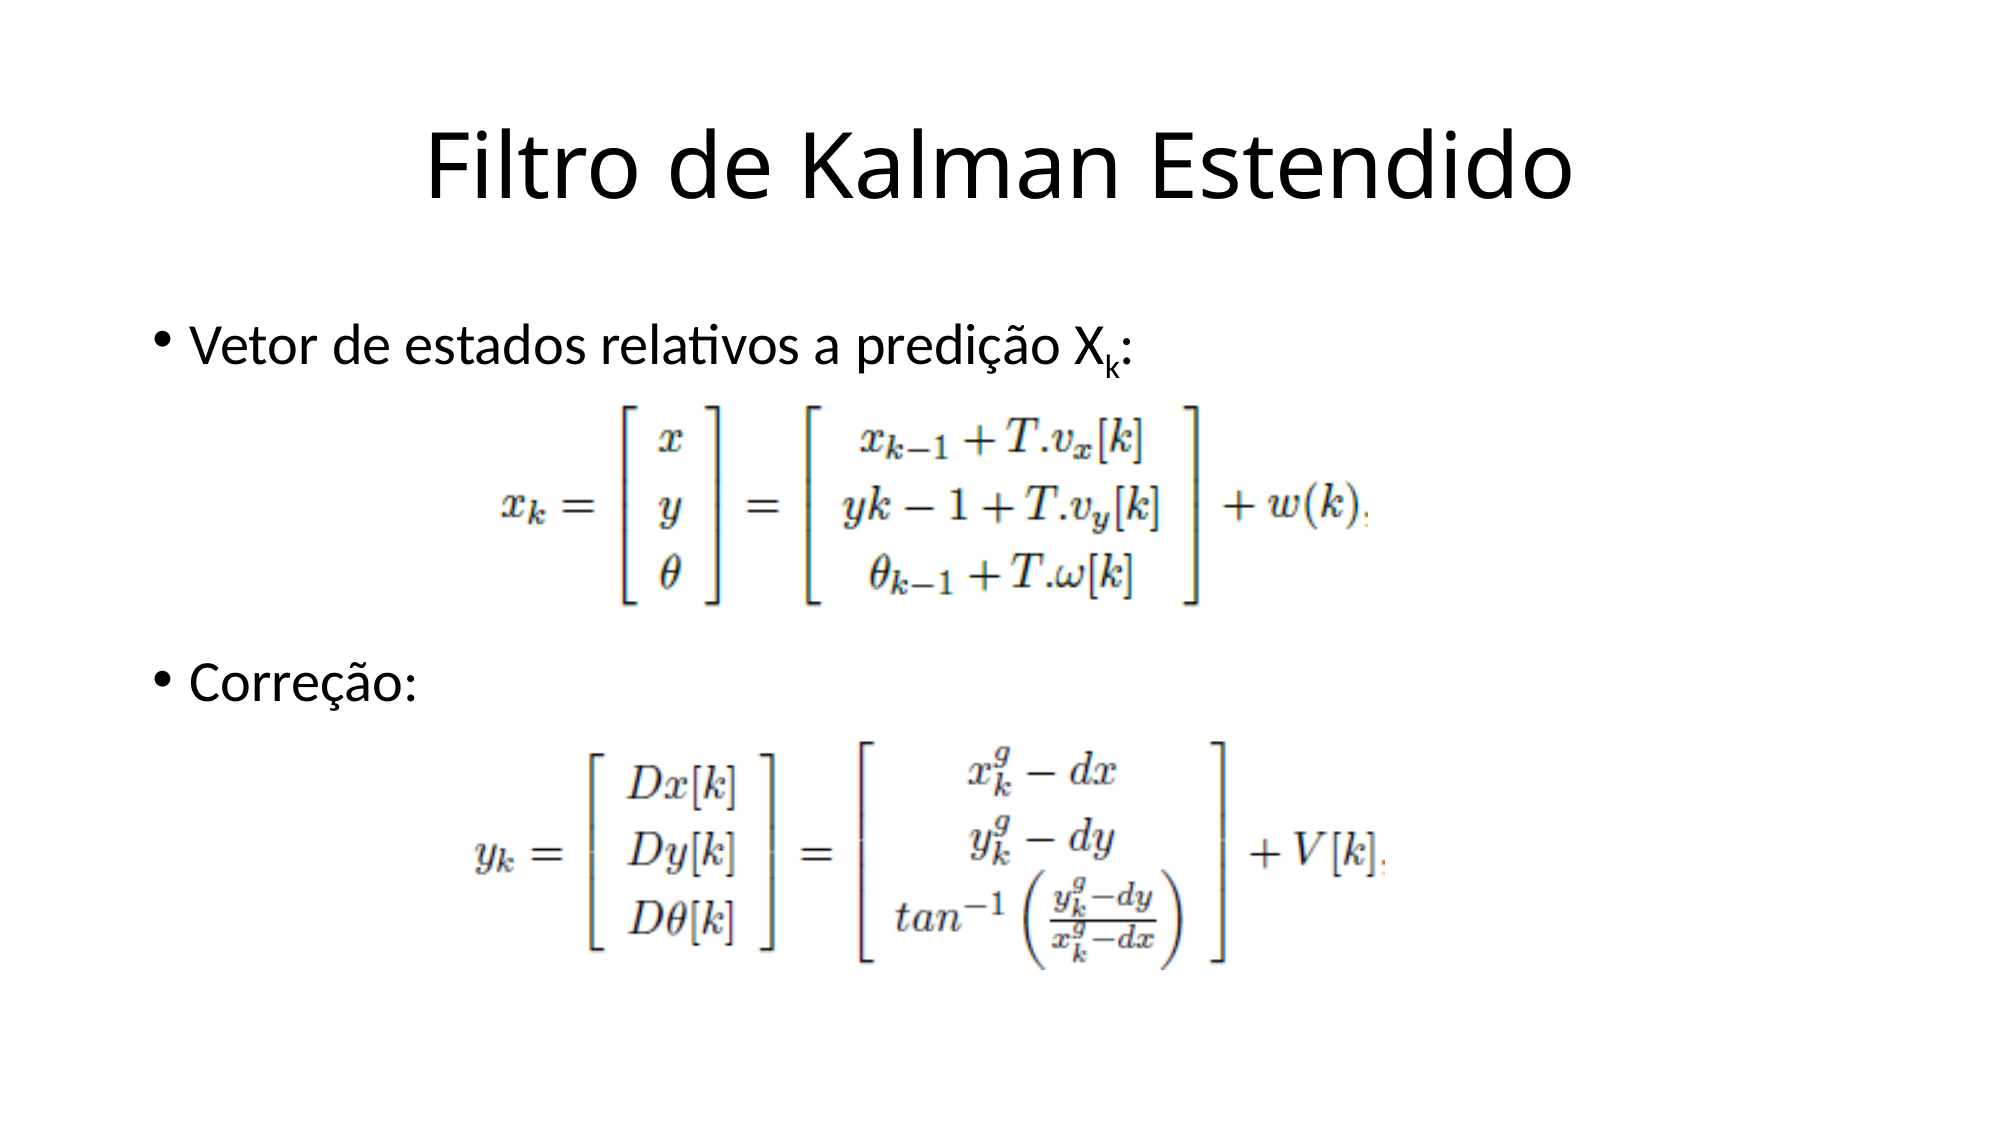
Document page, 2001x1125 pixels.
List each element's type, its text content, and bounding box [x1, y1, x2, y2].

picture [454, 721, 1385, 971]
list Vetor de estados relativos a predição Xk: Correção: [137, 299, 1863, 1014]
title Filtro de Kalman Estendido [137, 59, 1863, 278]
picture [472, 392, 1368, 629]
